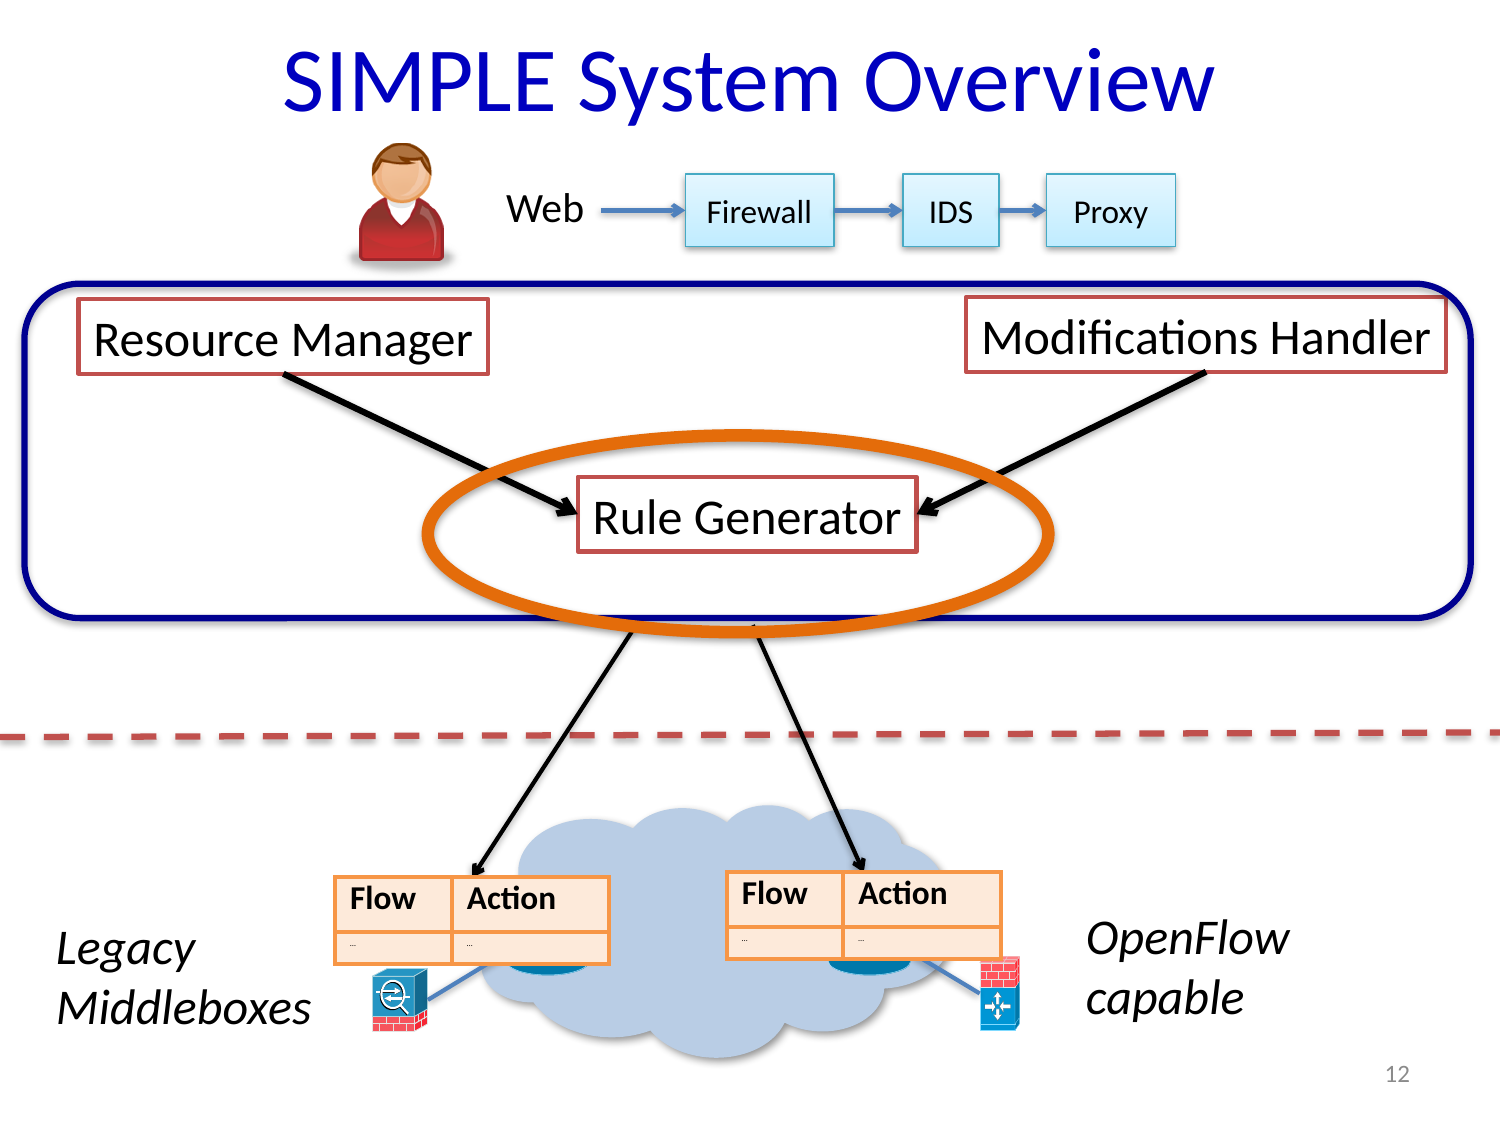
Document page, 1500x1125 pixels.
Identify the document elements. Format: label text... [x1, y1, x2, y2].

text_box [640, 732, 747, 738]
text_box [471, 624, 637, 878]
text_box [870, 732, 1500, 738]
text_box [0, 732, 466, 738]
slide_number 12 [1074, 1042, 1425, 1103]
title SIMPLE System Overview [75, 0, 1425, 150]
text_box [32, 801, 1318, 1057]
picture [331, 140, 469, 278]
text_box [639, 626, 748, 633]
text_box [489, 173, 1176, 247]
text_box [24, 283, 1471, 619]
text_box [752, 624, 864, 873]
